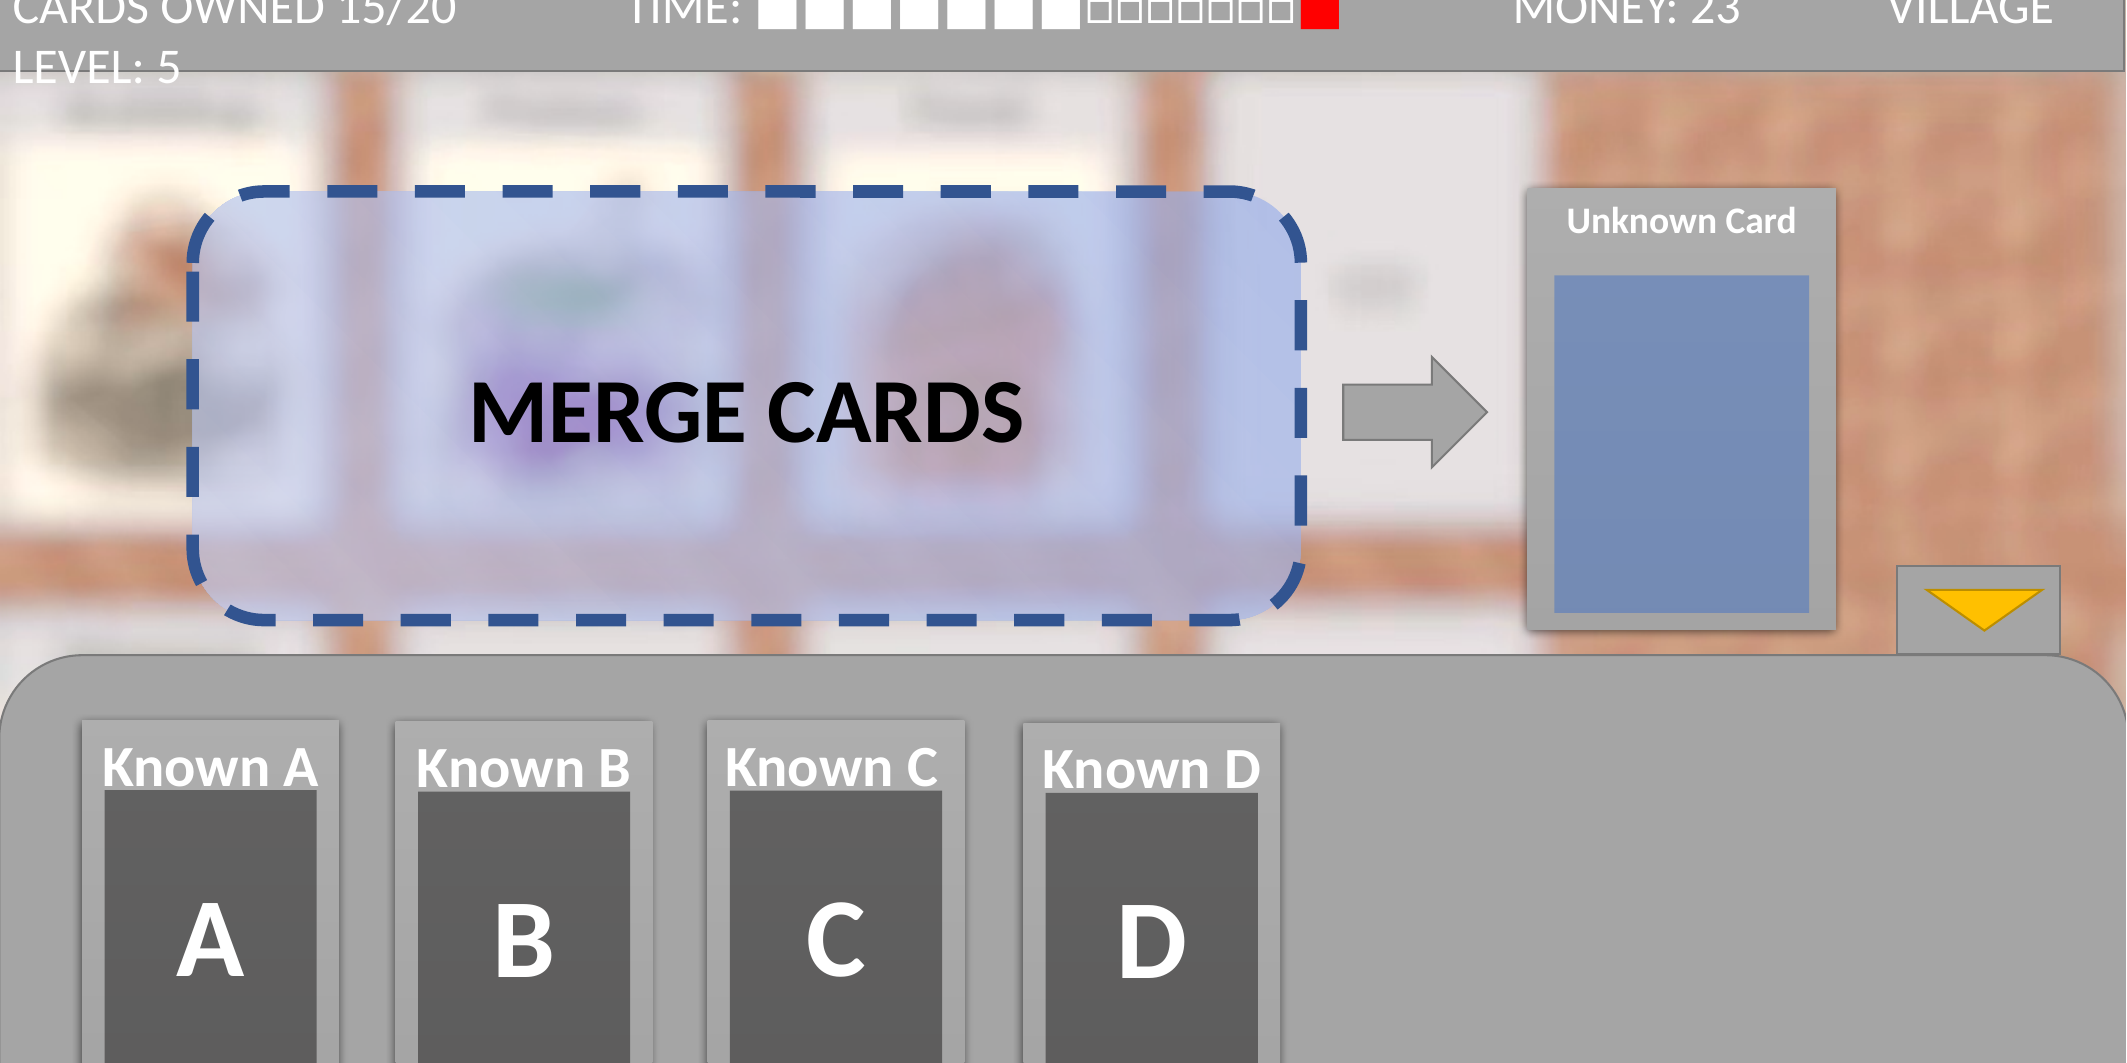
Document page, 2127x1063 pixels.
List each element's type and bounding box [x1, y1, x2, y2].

text_box [395, 721, 653, 1063]
picture [0, 0, 2126, 1063]
text_box [1896, 566, 2061, 655]
text_box [1023, 722, 1281, 1063]
text_box [1527, 188, 1836, 630]
text_box [82, 720, 339, 1063]
text_box [707, 720, 965, 1063]
